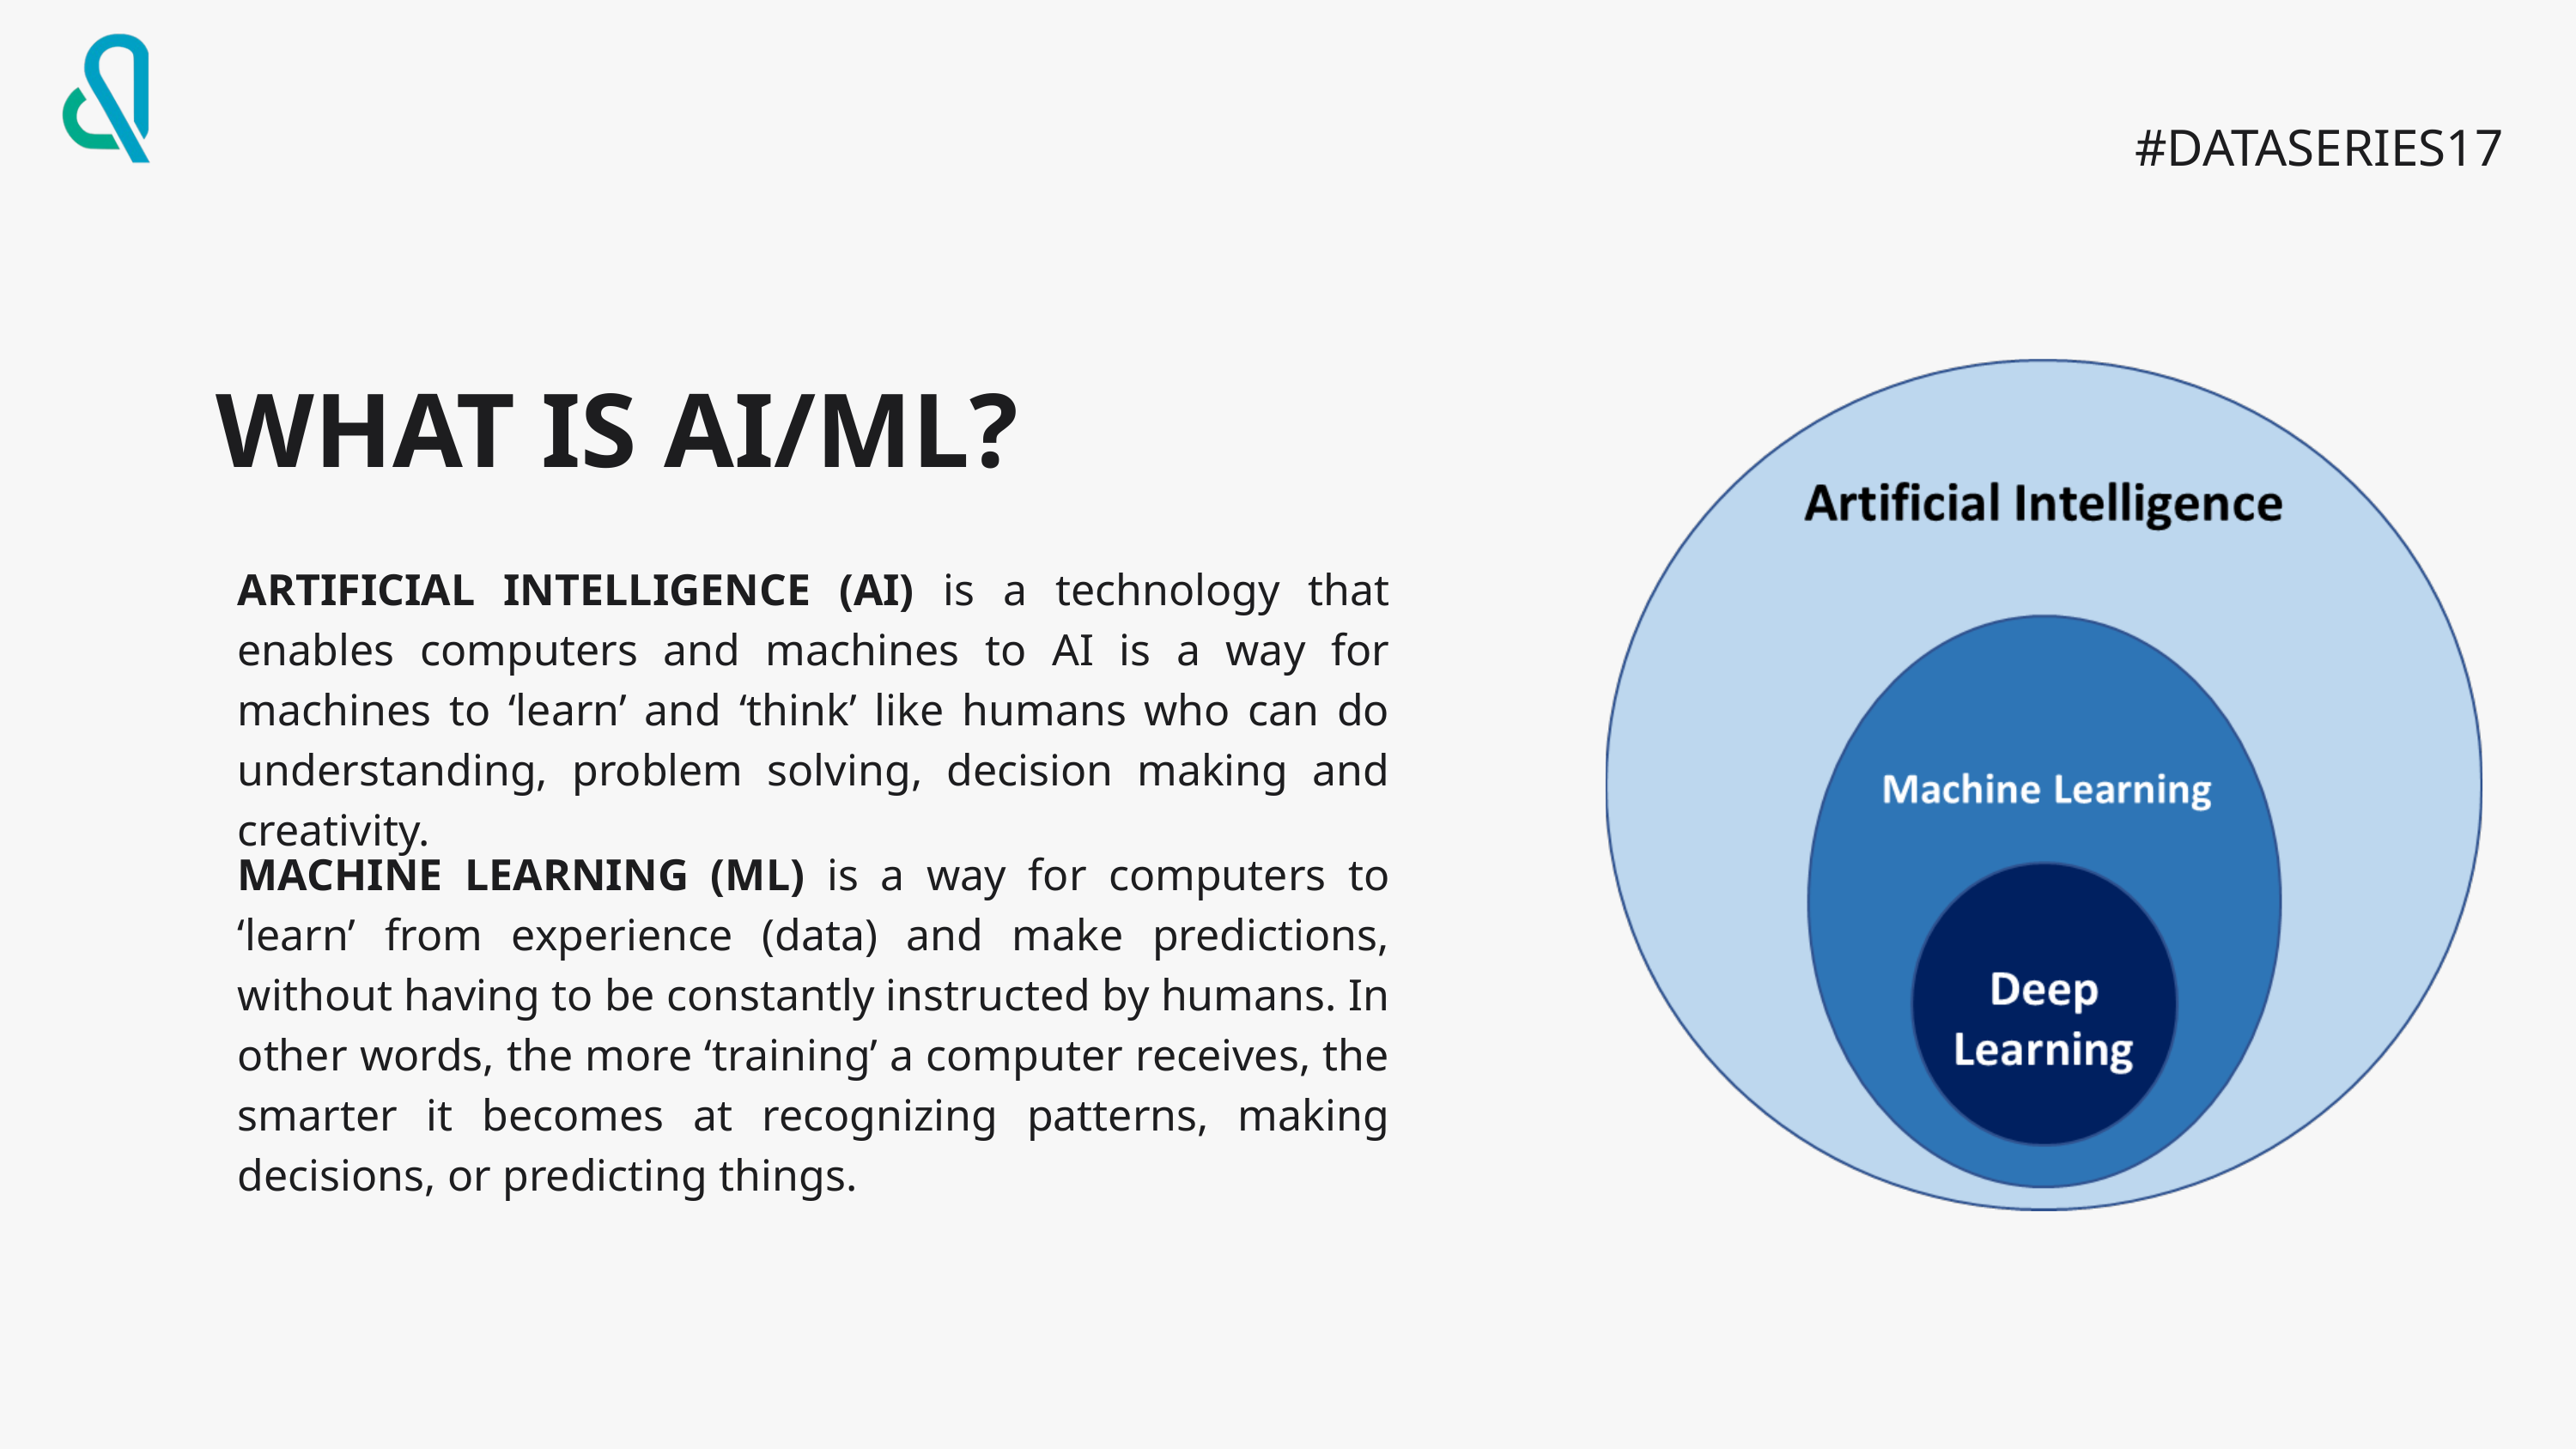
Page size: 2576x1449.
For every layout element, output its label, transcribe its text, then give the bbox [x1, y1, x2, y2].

text_box [1605, 359, 2483, 1211]
text_box WHAT IS AI/ML? [216, 344, 1121, 488]
text_box ARTIFICIAL INTELLIGENCE (AI) is a technology that enables computers and machines to AI is a way for machines to ‘learn’ and ‘think’ like humans who can do understanding, problem solving, decision making and creativity. [237, 554, 1391, 839]
text_box #DATASERIES17 [2097, 106, 2542, 176]
text_box [40, 27, 188, 175]
text_box MACHINE LEARNING (ML) is a way for computers to ‘learn’ from experience (data) and make predictions, without having to be constantly instructed by humans. In other words, the more ‘training’ a computer receives, the smarter it becomes at recognizing patterns, making decisions, or predicting things. [237, 839, 1391, 1200]
